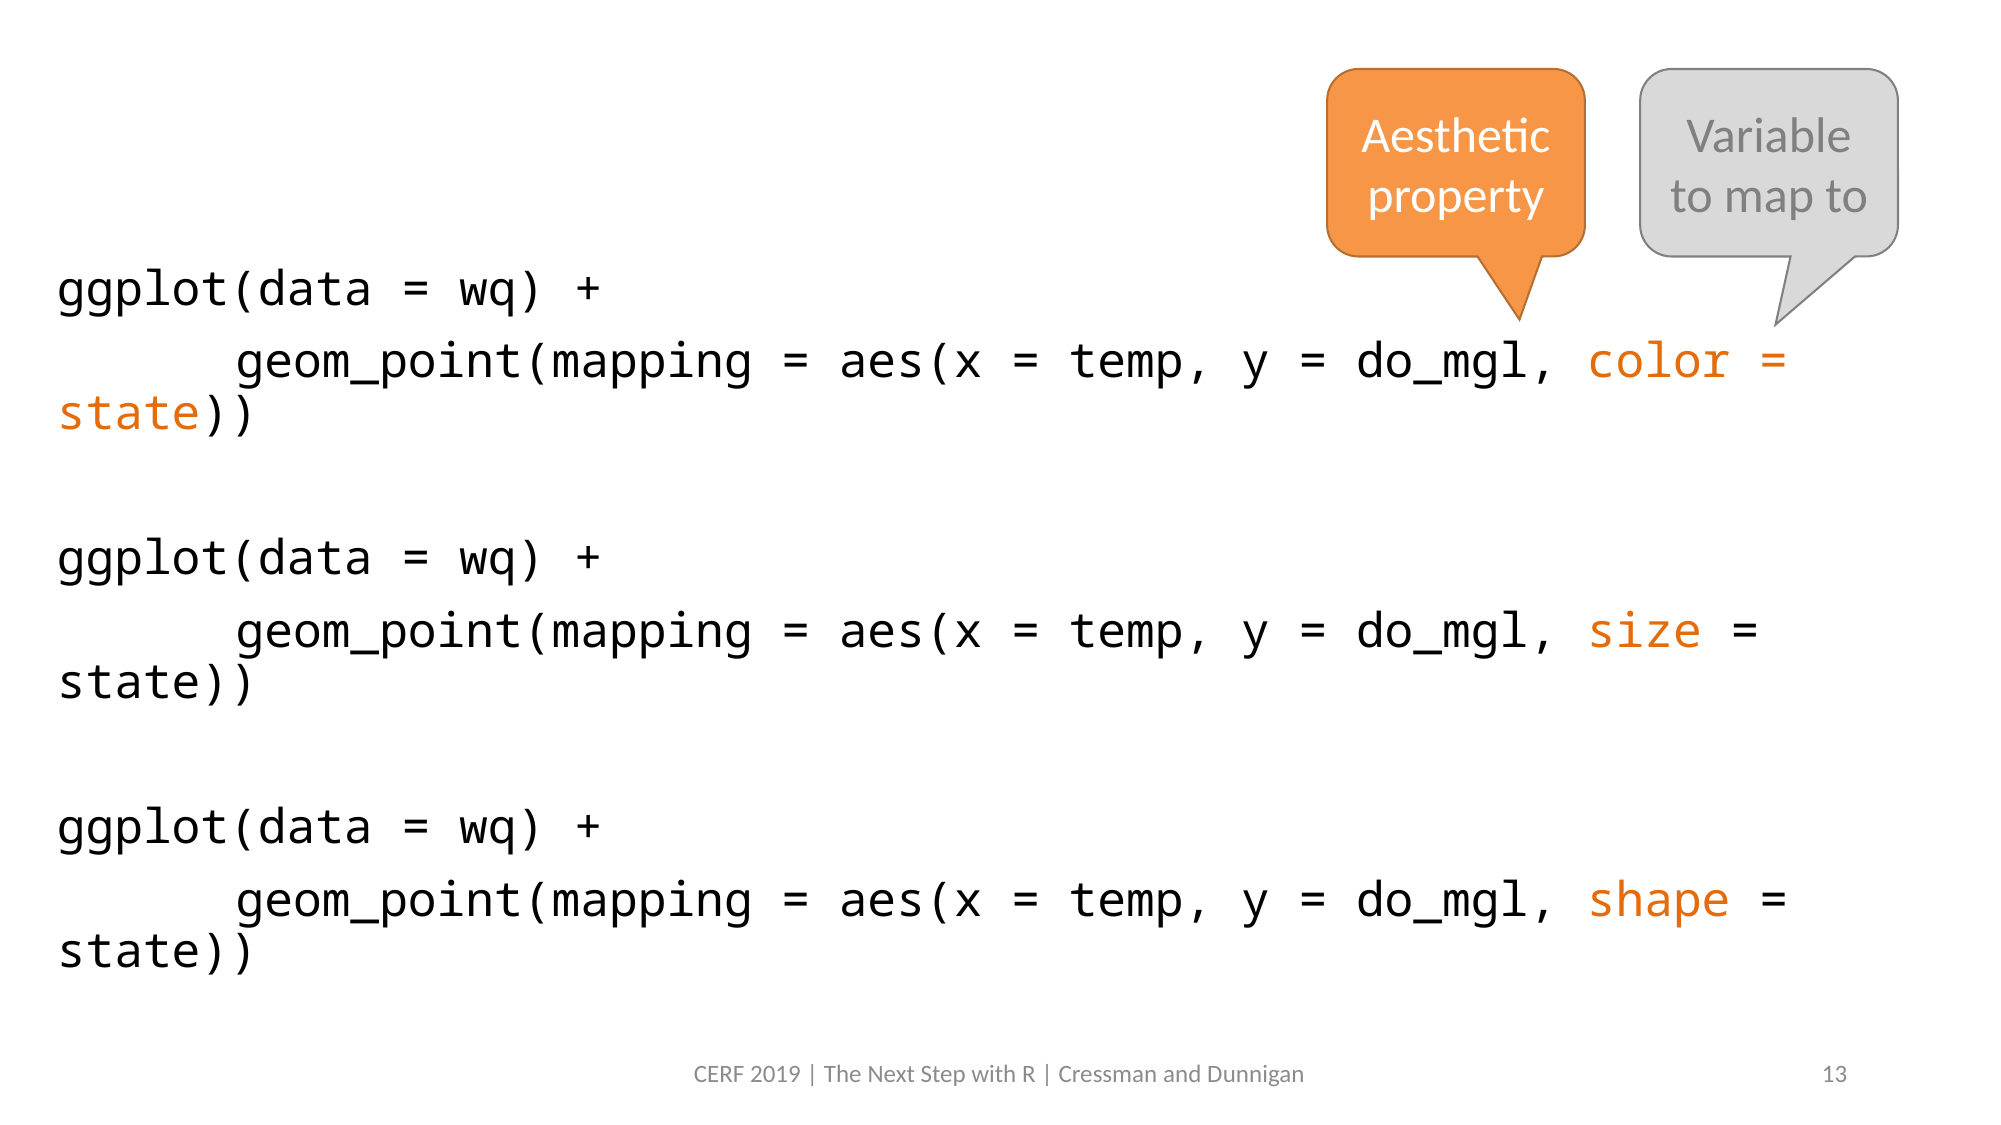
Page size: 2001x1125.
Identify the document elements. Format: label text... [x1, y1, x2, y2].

text_box Variable to map to [1639, 67, 1900, 328]
list ggplot(data = wq) + geom_point(mapping = aes(x = temp, y = do_mgl, color = state)) ggplot(data = wq) + geom_point(mapping = aes(x = temp, y = do_mgl, size = state)) ggplot(data = wq) + geom_point(mapping = aes(x = temp, y = do_mgl, shape = state)) [41, 256, 1954, 1014]
text_box Aesthetic property [1326, 67, 1586, 322]
slide_number 13 [1412, 1042, 1863, 1103]
footer CERF 2019 | The Next Step with R | Cressman and Dunnigan [662, 1042, 1338, 1103]
